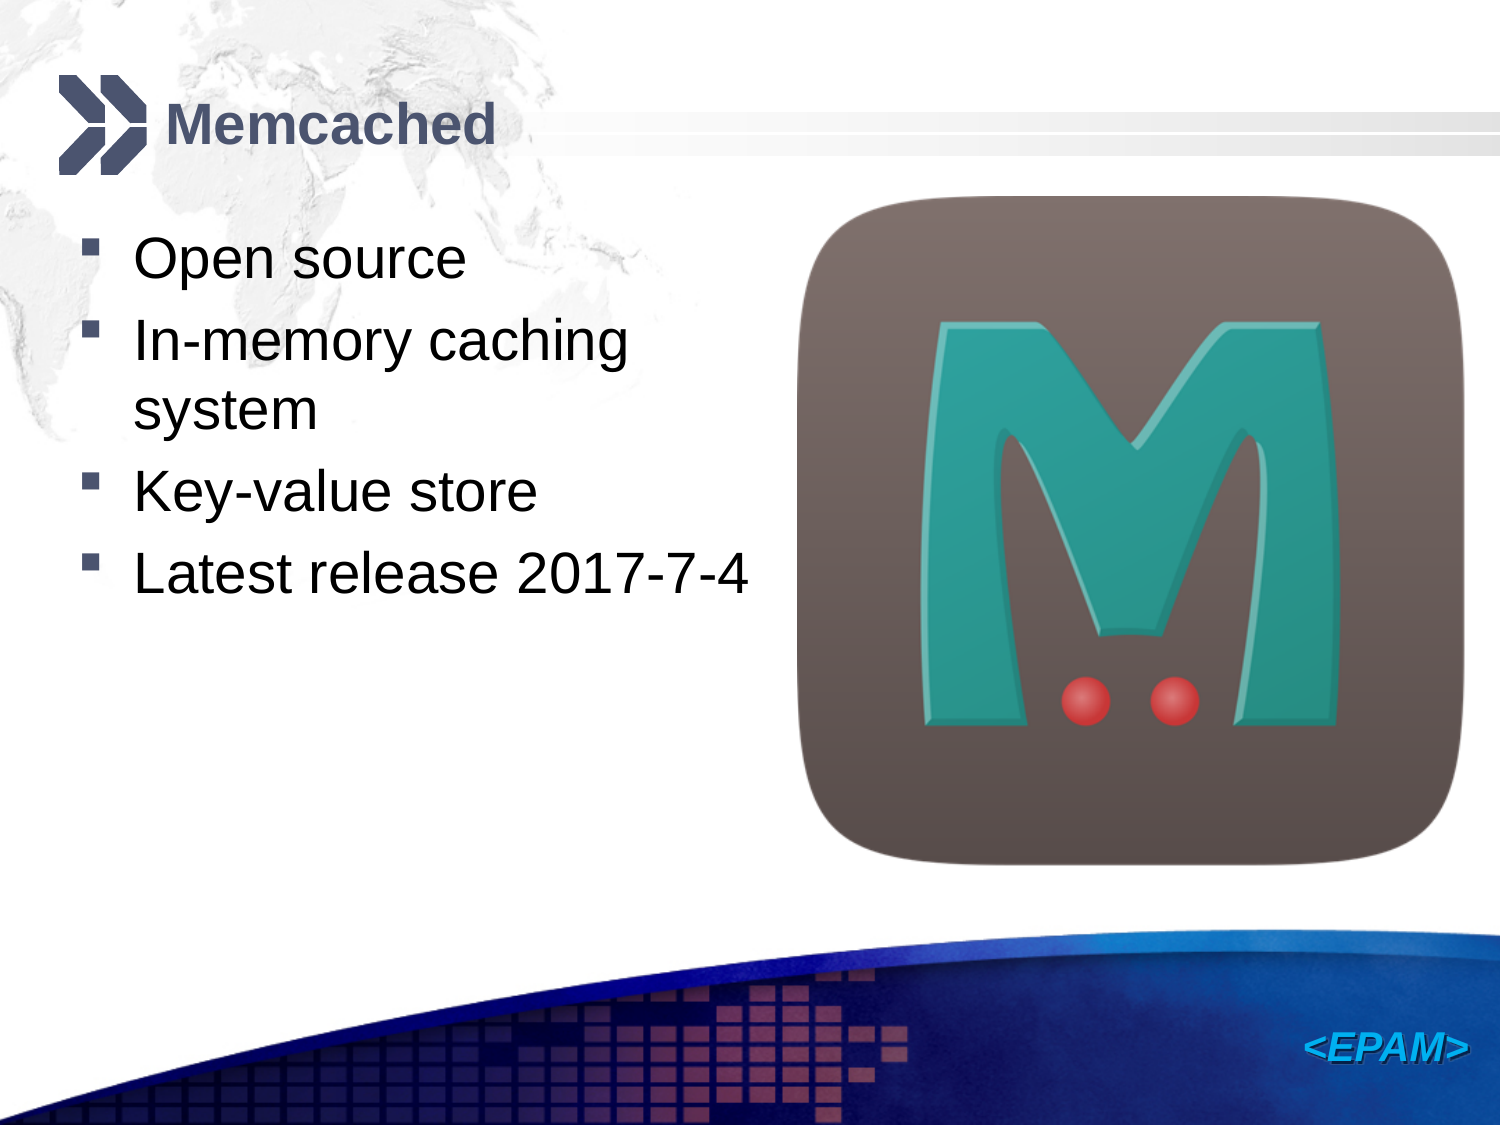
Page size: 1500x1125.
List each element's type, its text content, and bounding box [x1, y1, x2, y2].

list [796, 195, 1467, 867]
picture [0, 0, 1500, 1125]
title Memcached [150, 75, 1388, 168]
list Open source In-memory caching system Key-value store Latest release 2017-7-4 [62, 212, 774, 988]
